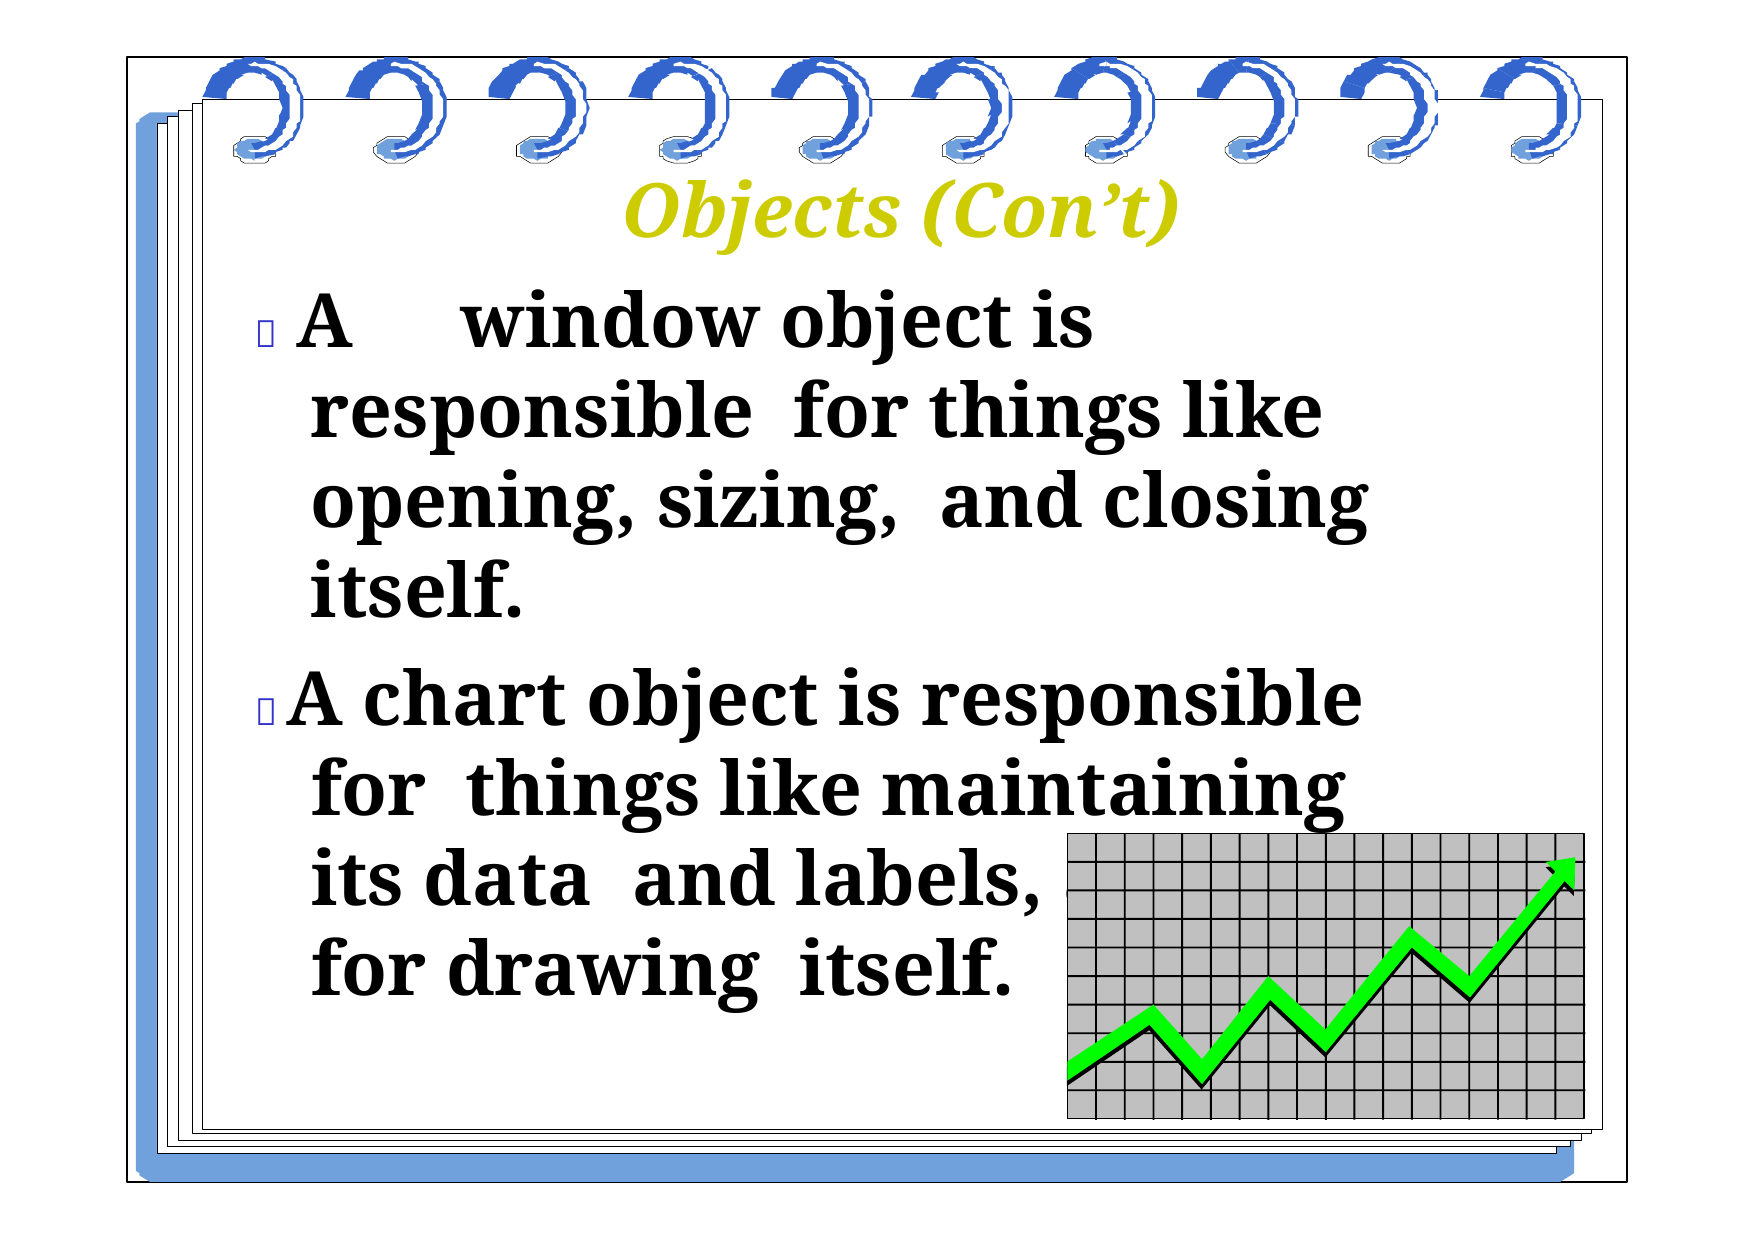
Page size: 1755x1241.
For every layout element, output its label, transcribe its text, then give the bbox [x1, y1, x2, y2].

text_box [1066, 832, 1586, 1121]
text_box Objects (Con’t)  A window object is responsible for things like opening, sizing, and closing itself.  A chart object is responsible for things like maintaining its data and labels, and even for drawing itself. [252, 140, 1439, 1011]
